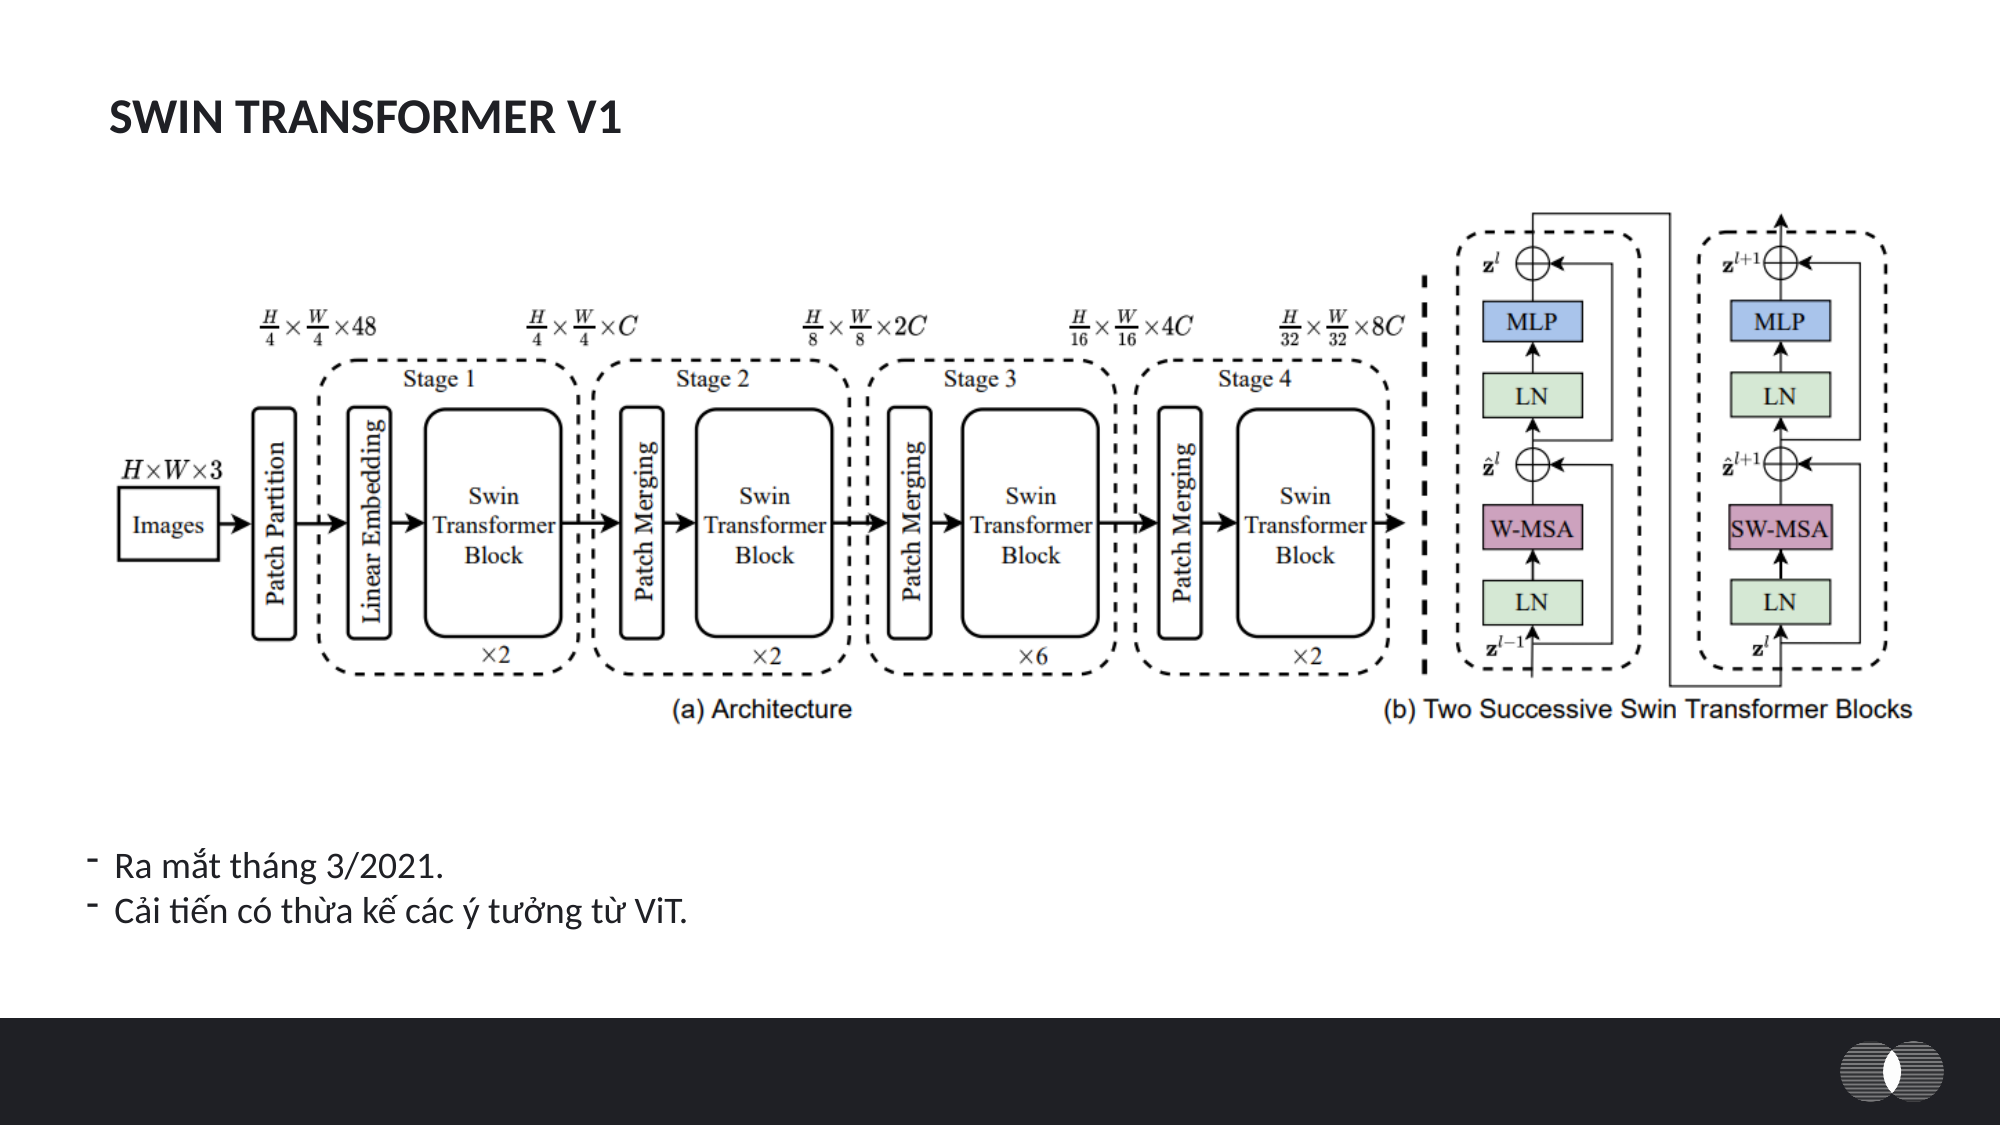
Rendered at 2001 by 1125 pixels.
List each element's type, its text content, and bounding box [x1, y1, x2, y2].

text_box SWIN TRANSFORMER V1 [94, 76, 968, 152]
text_box Ra mắt tháng 3/2021. Cải tiến có thừa kế các ý tưởng từ ViT. [71, 833, 859, 983]
picture [1840, 1041, 1944, 1102]
picture [86, 152, 1944, 739]
text_box [0, 1018, 2000, 1125]
